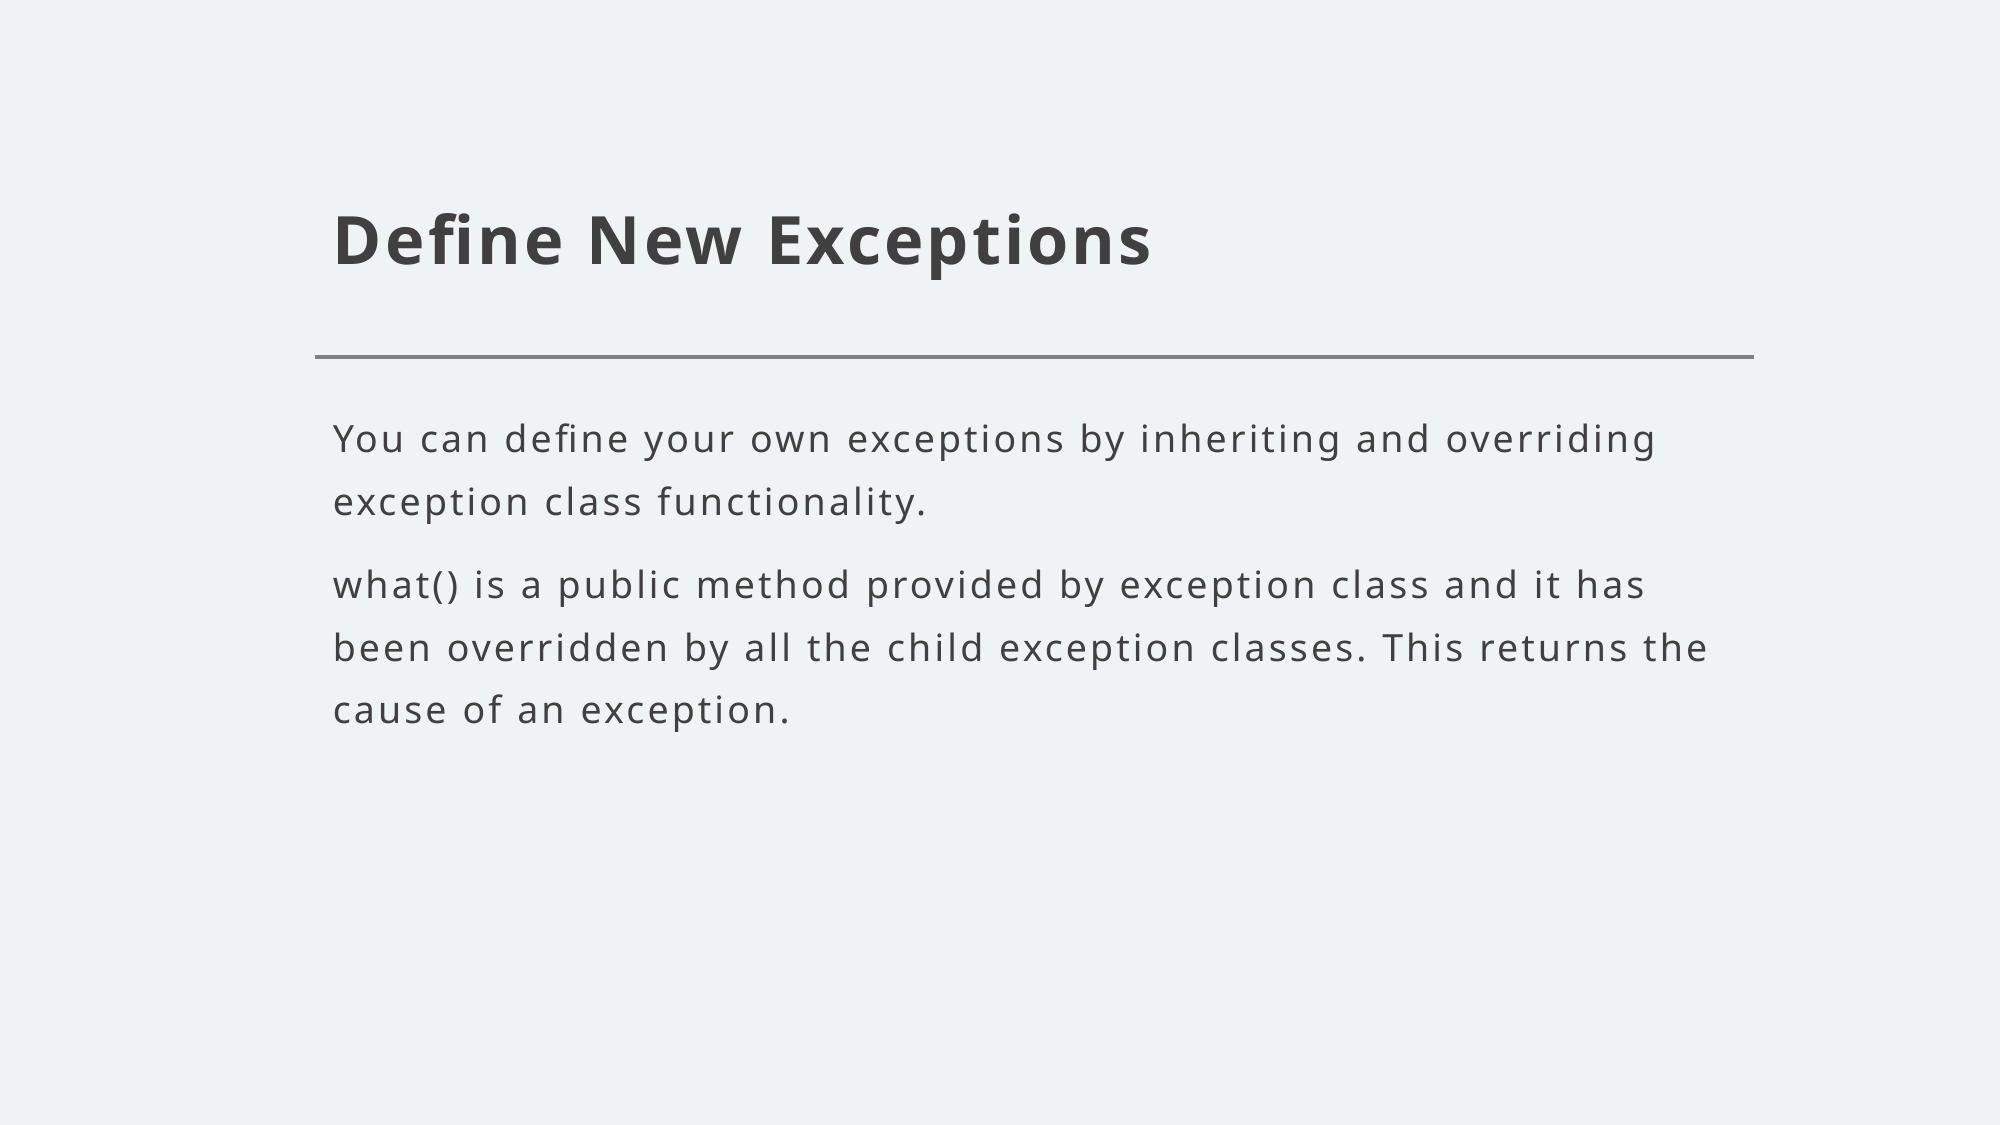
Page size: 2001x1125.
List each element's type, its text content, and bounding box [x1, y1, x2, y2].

title Define New Exceptions [315, 72, 1754, 294]
list You can define your own exceptions by inheriting and overriding exception class functionality. what() is a public method provided by exception class and it has been overridden by all the child exception classes. This returns the cause of an exception. [315, 379, 1754, 979]
